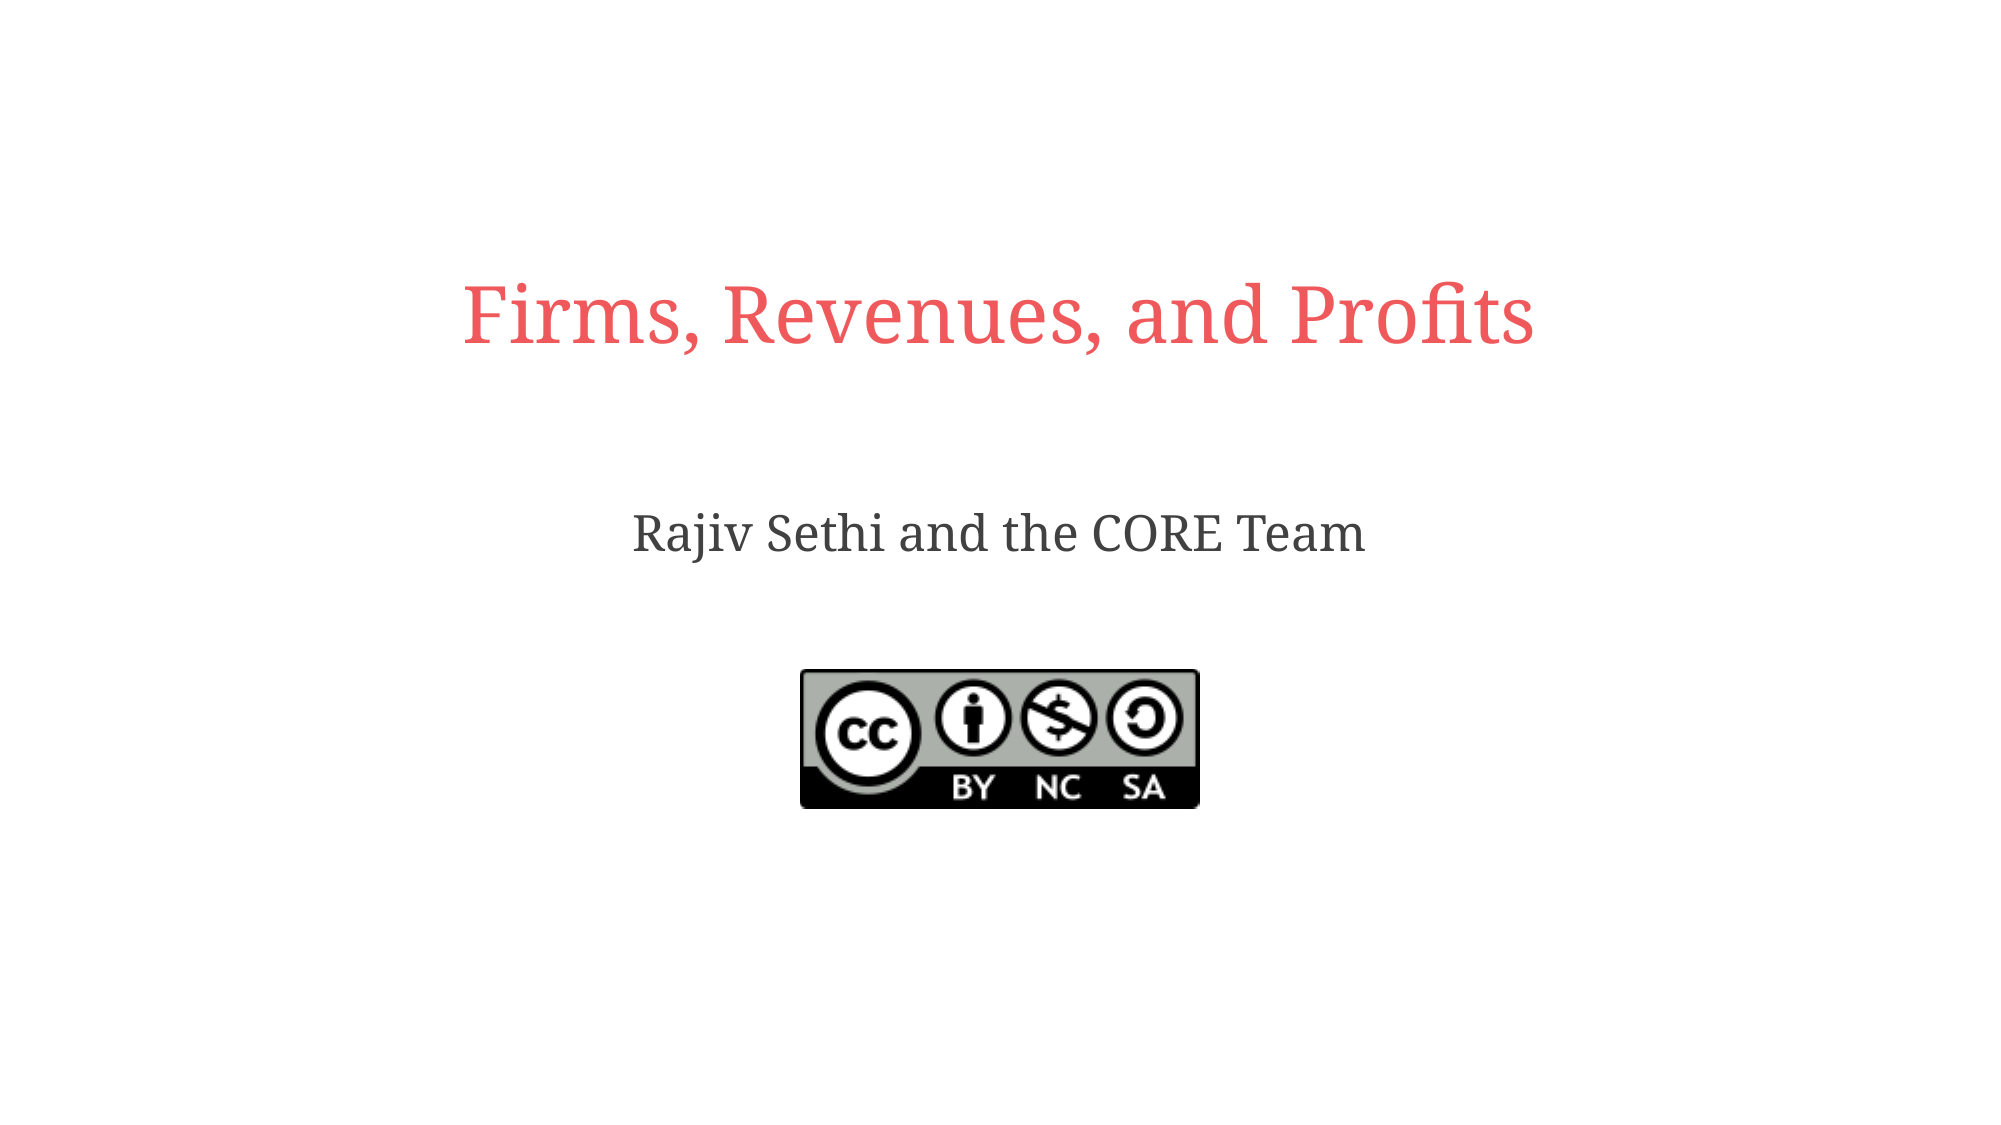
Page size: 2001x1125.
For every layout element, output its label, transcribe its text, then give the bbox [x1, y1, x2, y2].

title Firms, Revenues, and Profits [249, 184, 1750, 371]
picture [800, 669, 1200, 809]
subtitle Rajiv Sethi and the CORE Team [249, 426, 1750, 613]
